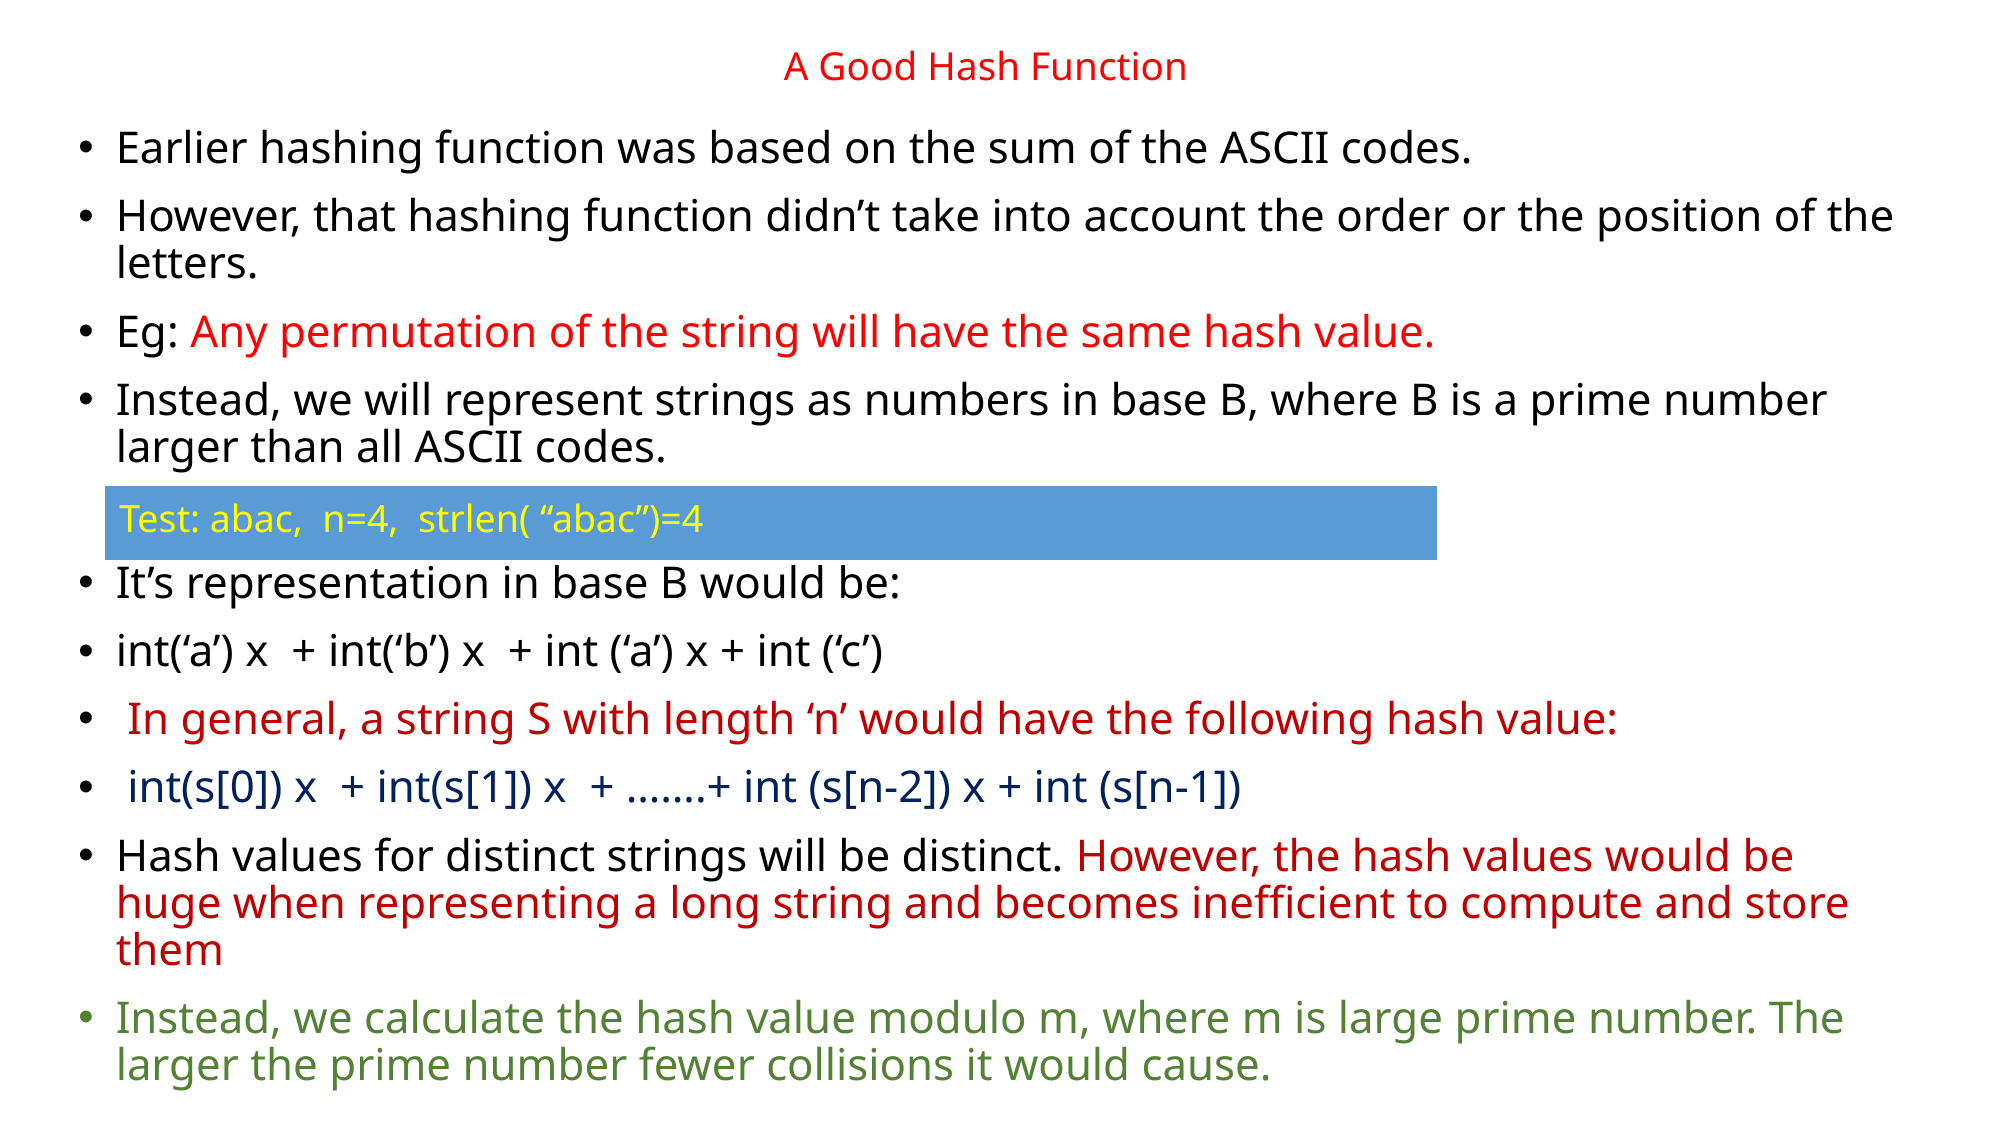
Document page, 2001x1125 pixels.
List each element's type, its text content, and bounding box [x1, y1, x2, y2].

title A Good Hash Function [123, 39, 1849, 97]
table_header Test: abac, n=4, strlen( “abac”)=4 [105, 486, 1437, 560]
